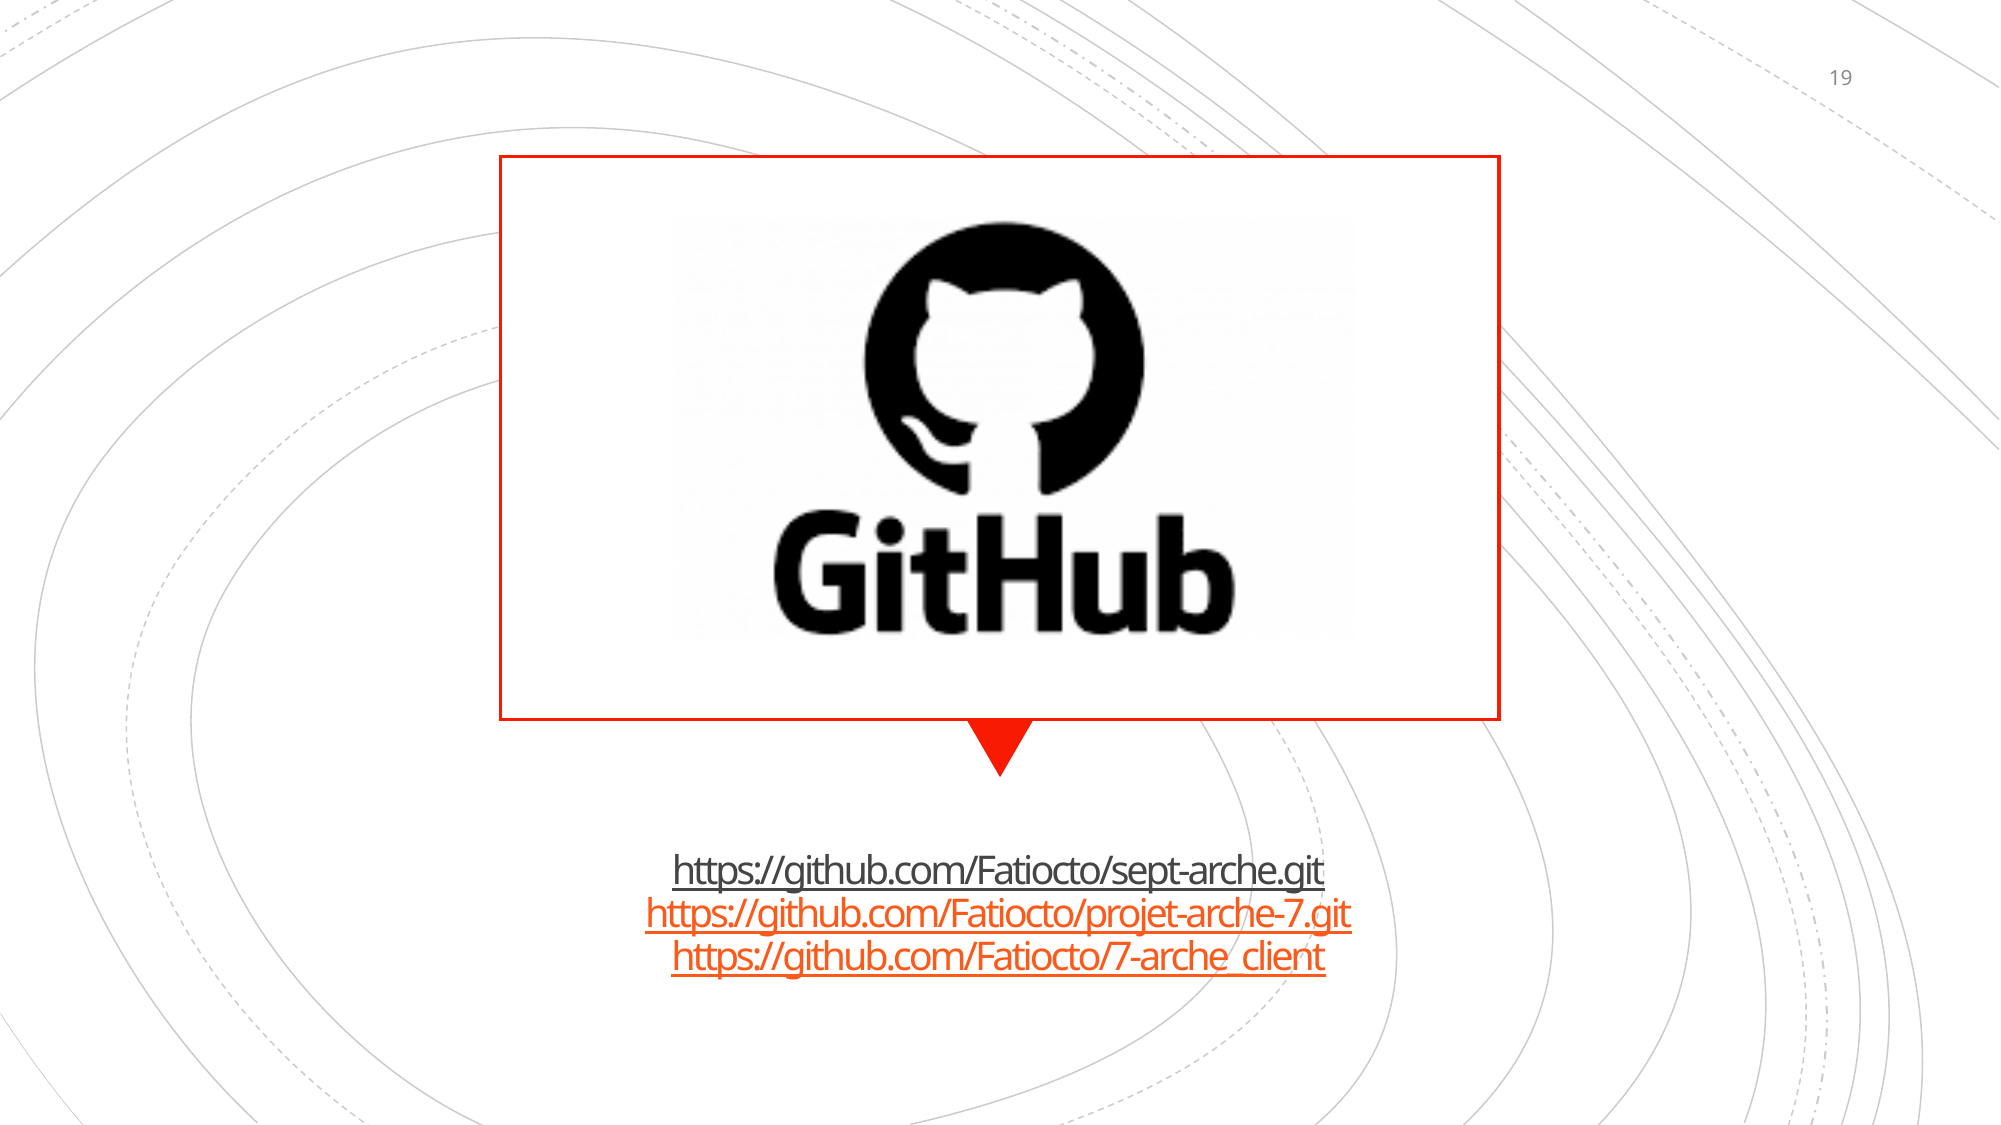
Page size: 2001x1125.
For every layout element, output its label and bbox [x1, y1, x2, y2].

picture [545, 183, 1455, 693]
text_box [0, 0, 2000, 1125]
